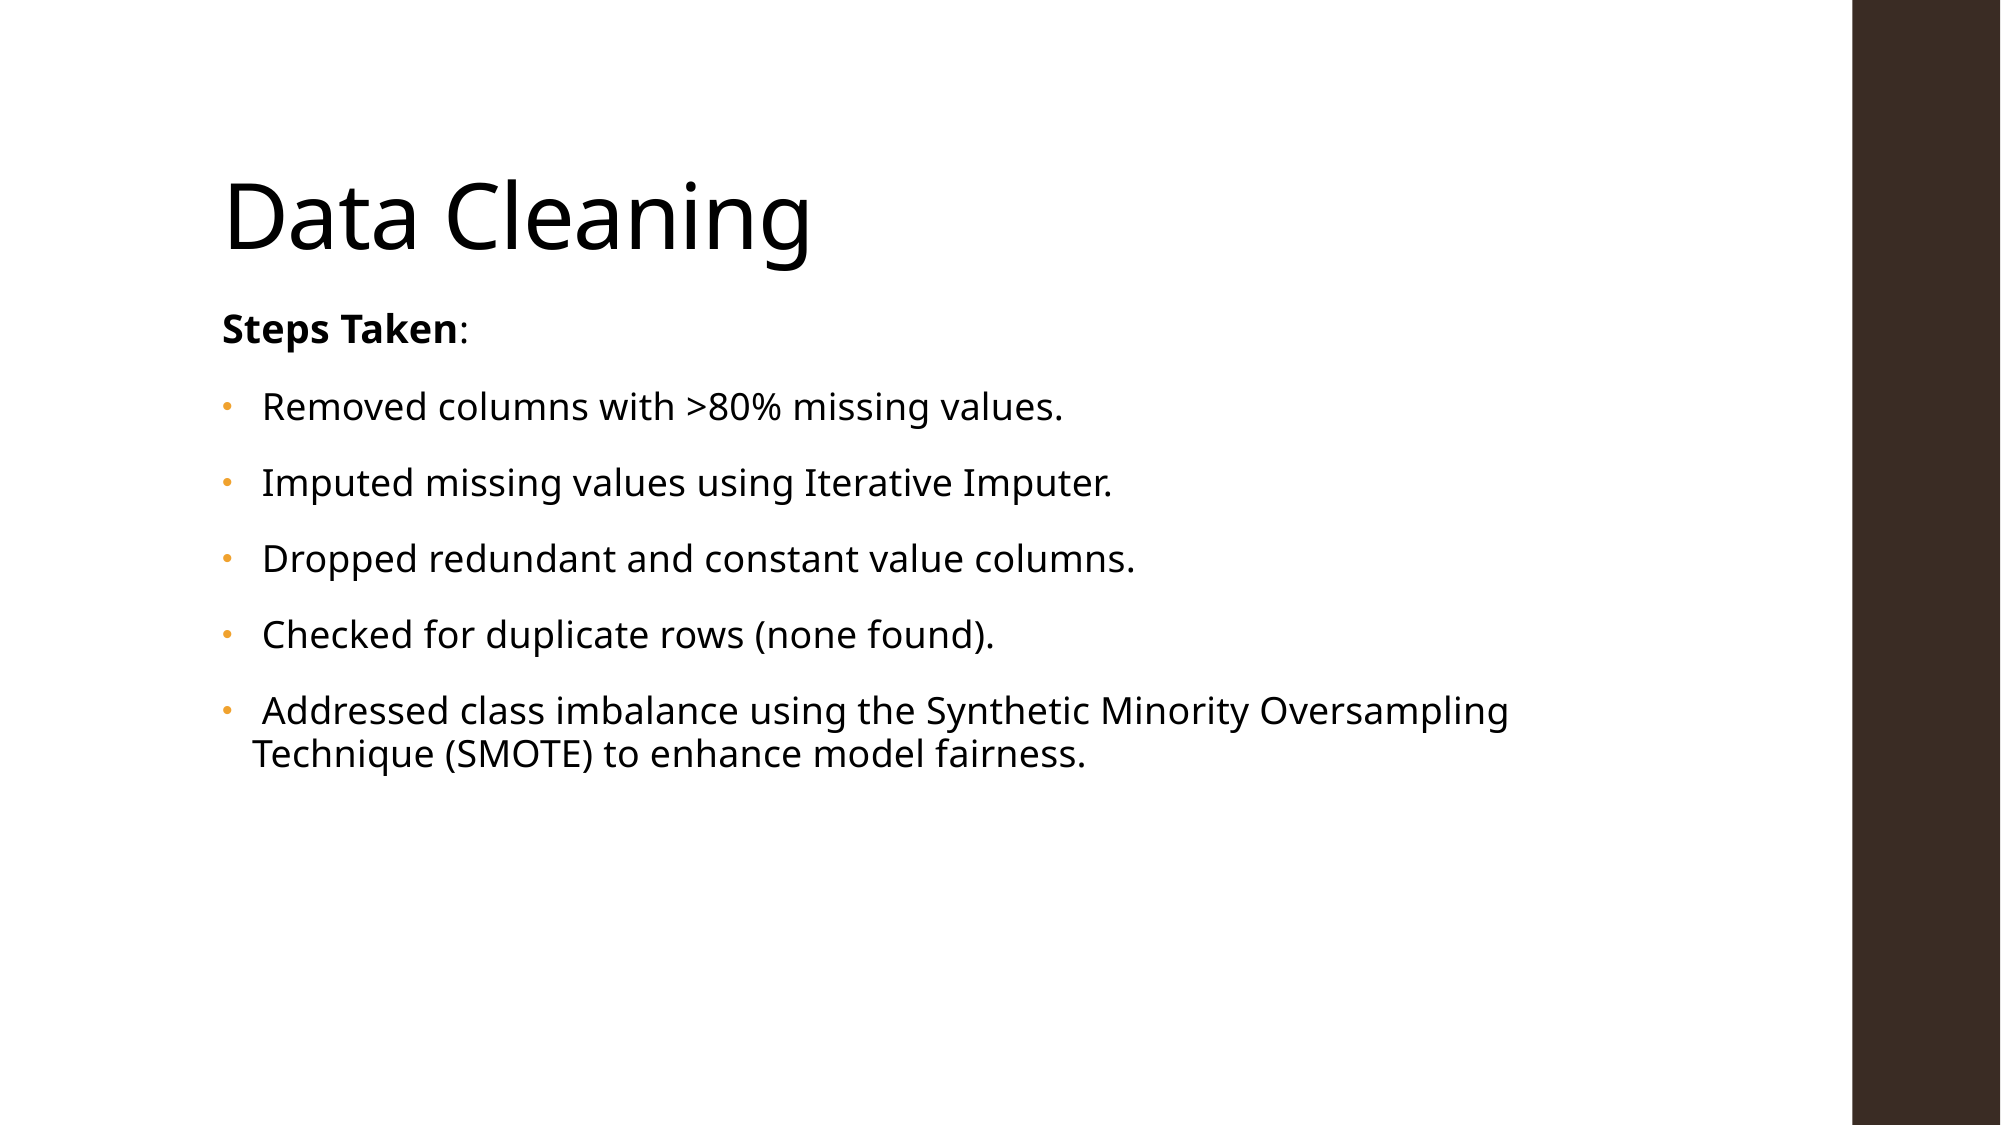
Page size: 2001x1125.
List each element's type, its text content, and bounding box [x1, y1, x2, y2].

title Data Cleaning [206, 60, 1797, 278]
list Steps Taken: Removed columns with >80% missing values. Imputed missing values using Iterative Imputer. Dropped redundant and constant value columns. Checked for duplicate rows (none found). Addressed class imbalance using the Synthetic Minority Oversampling Technique (SMOTE) to enhance model fairness. [206, 299, 1617, 1014]
